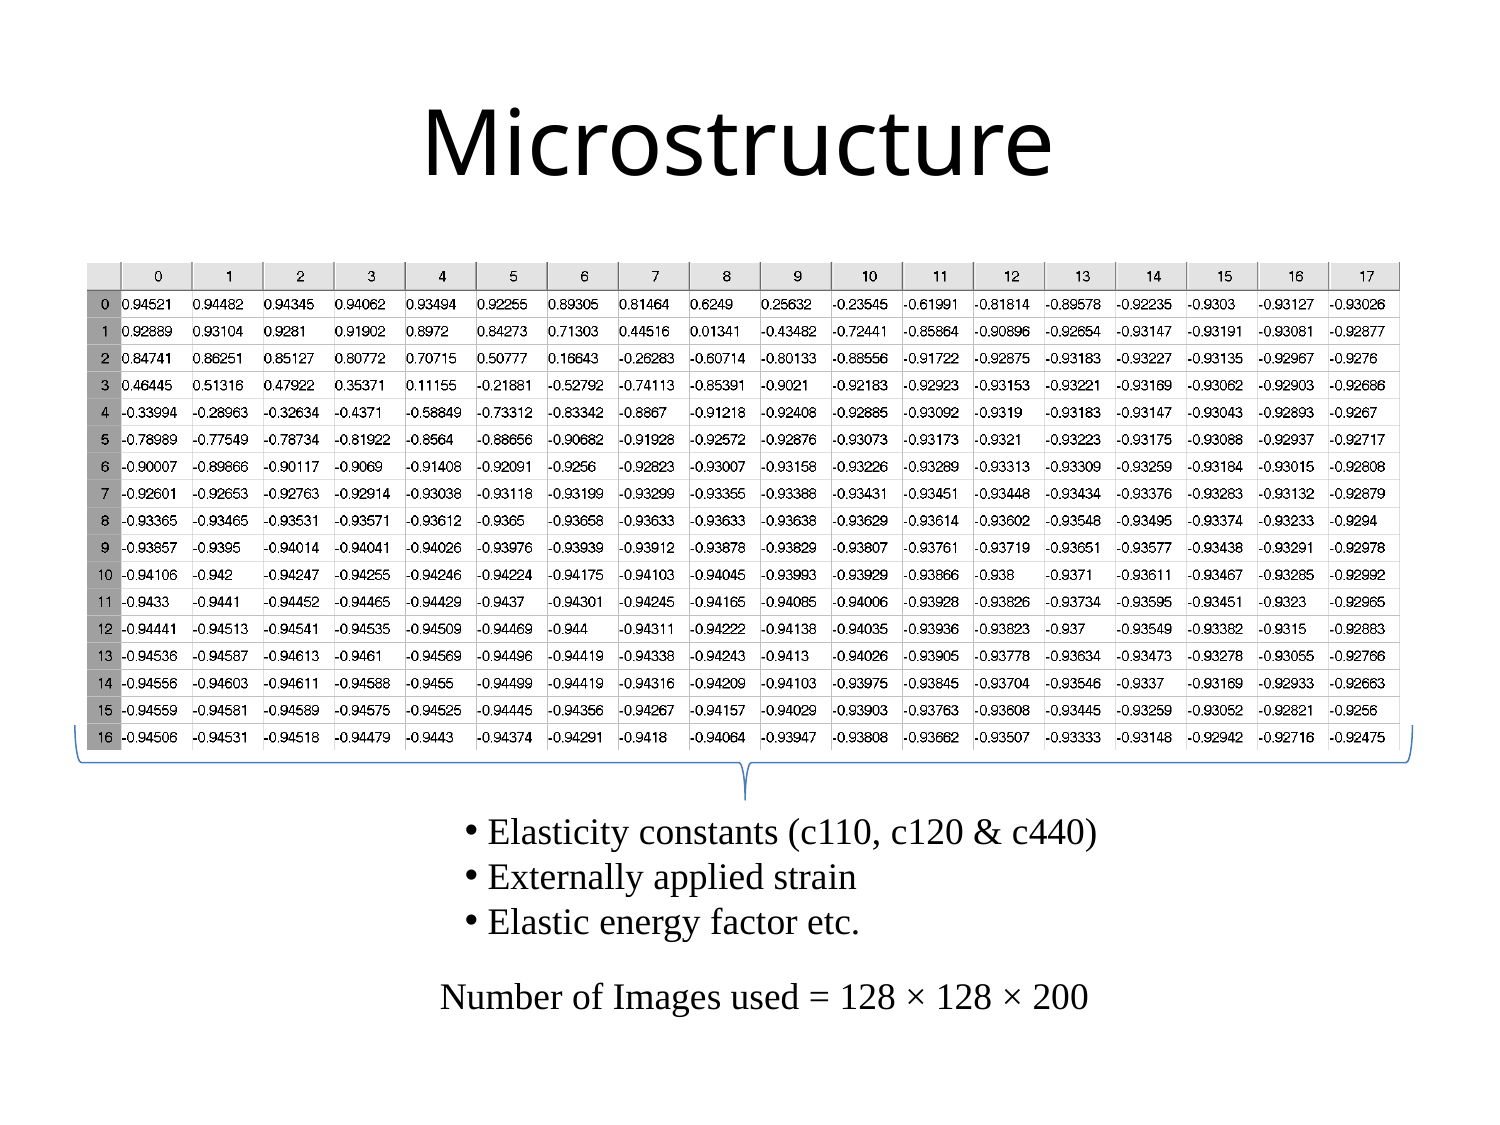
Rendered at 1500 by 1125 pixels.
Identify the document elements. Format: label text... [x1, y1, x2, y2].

picture [87, 262, 1401, 751]
title Microstructure [75, 45, 1425, 233]
text_box Number of Images used = 128 × 128 × 200 [424, 964, 1263, 1025]
text_box [74, 725, 1414, 799]
text_box Elasticity constants (c110, c120 & c440) Externally applied strain Elastic energy factor etc. [450, 799, 1250, 950]
